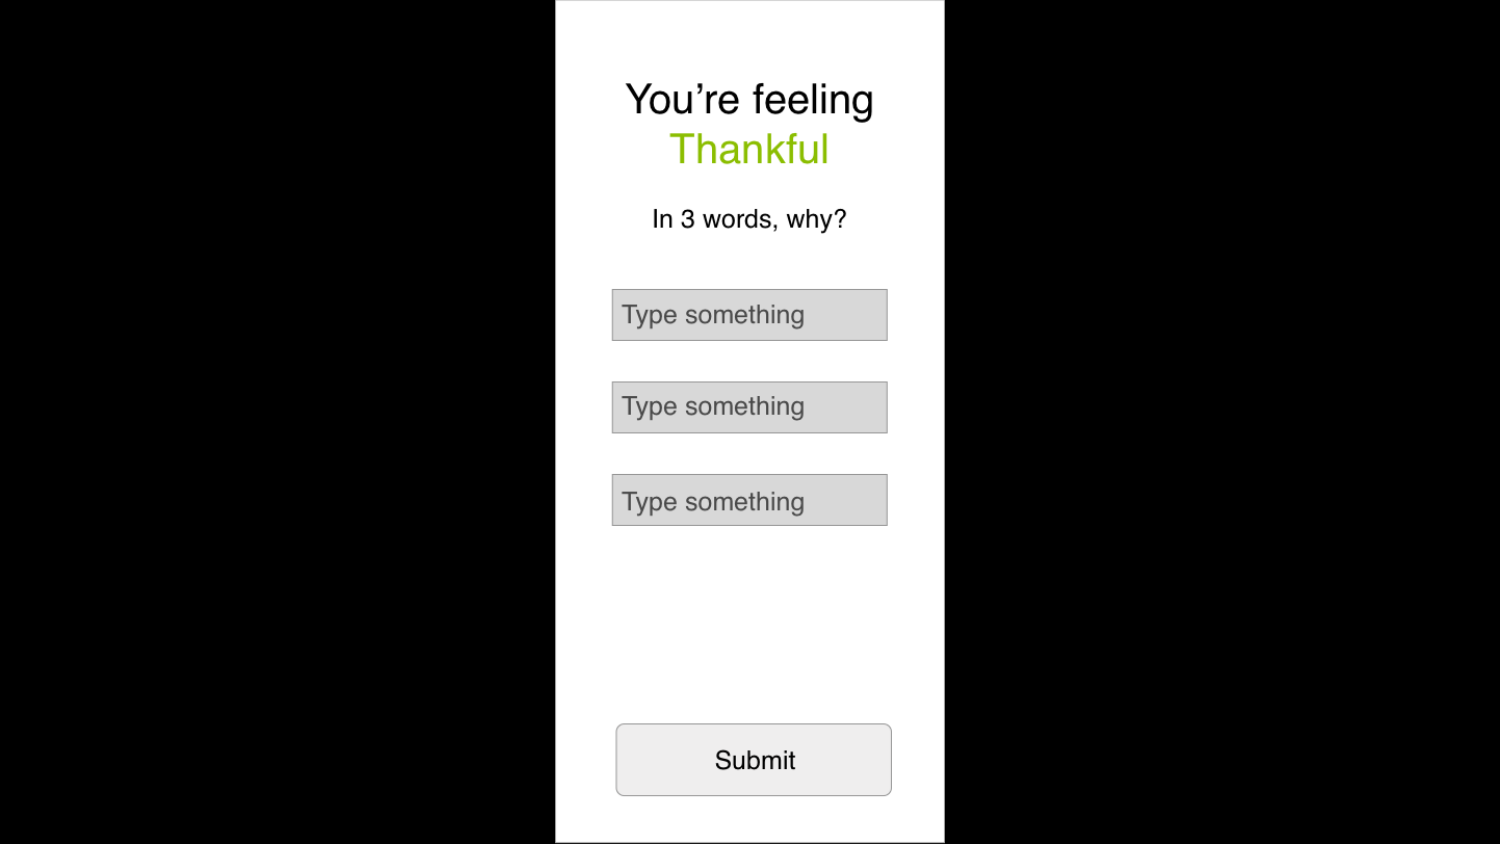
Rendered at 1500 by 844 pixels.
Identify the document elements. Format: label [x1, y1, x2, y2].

picture [555, 0, 945, 844]
